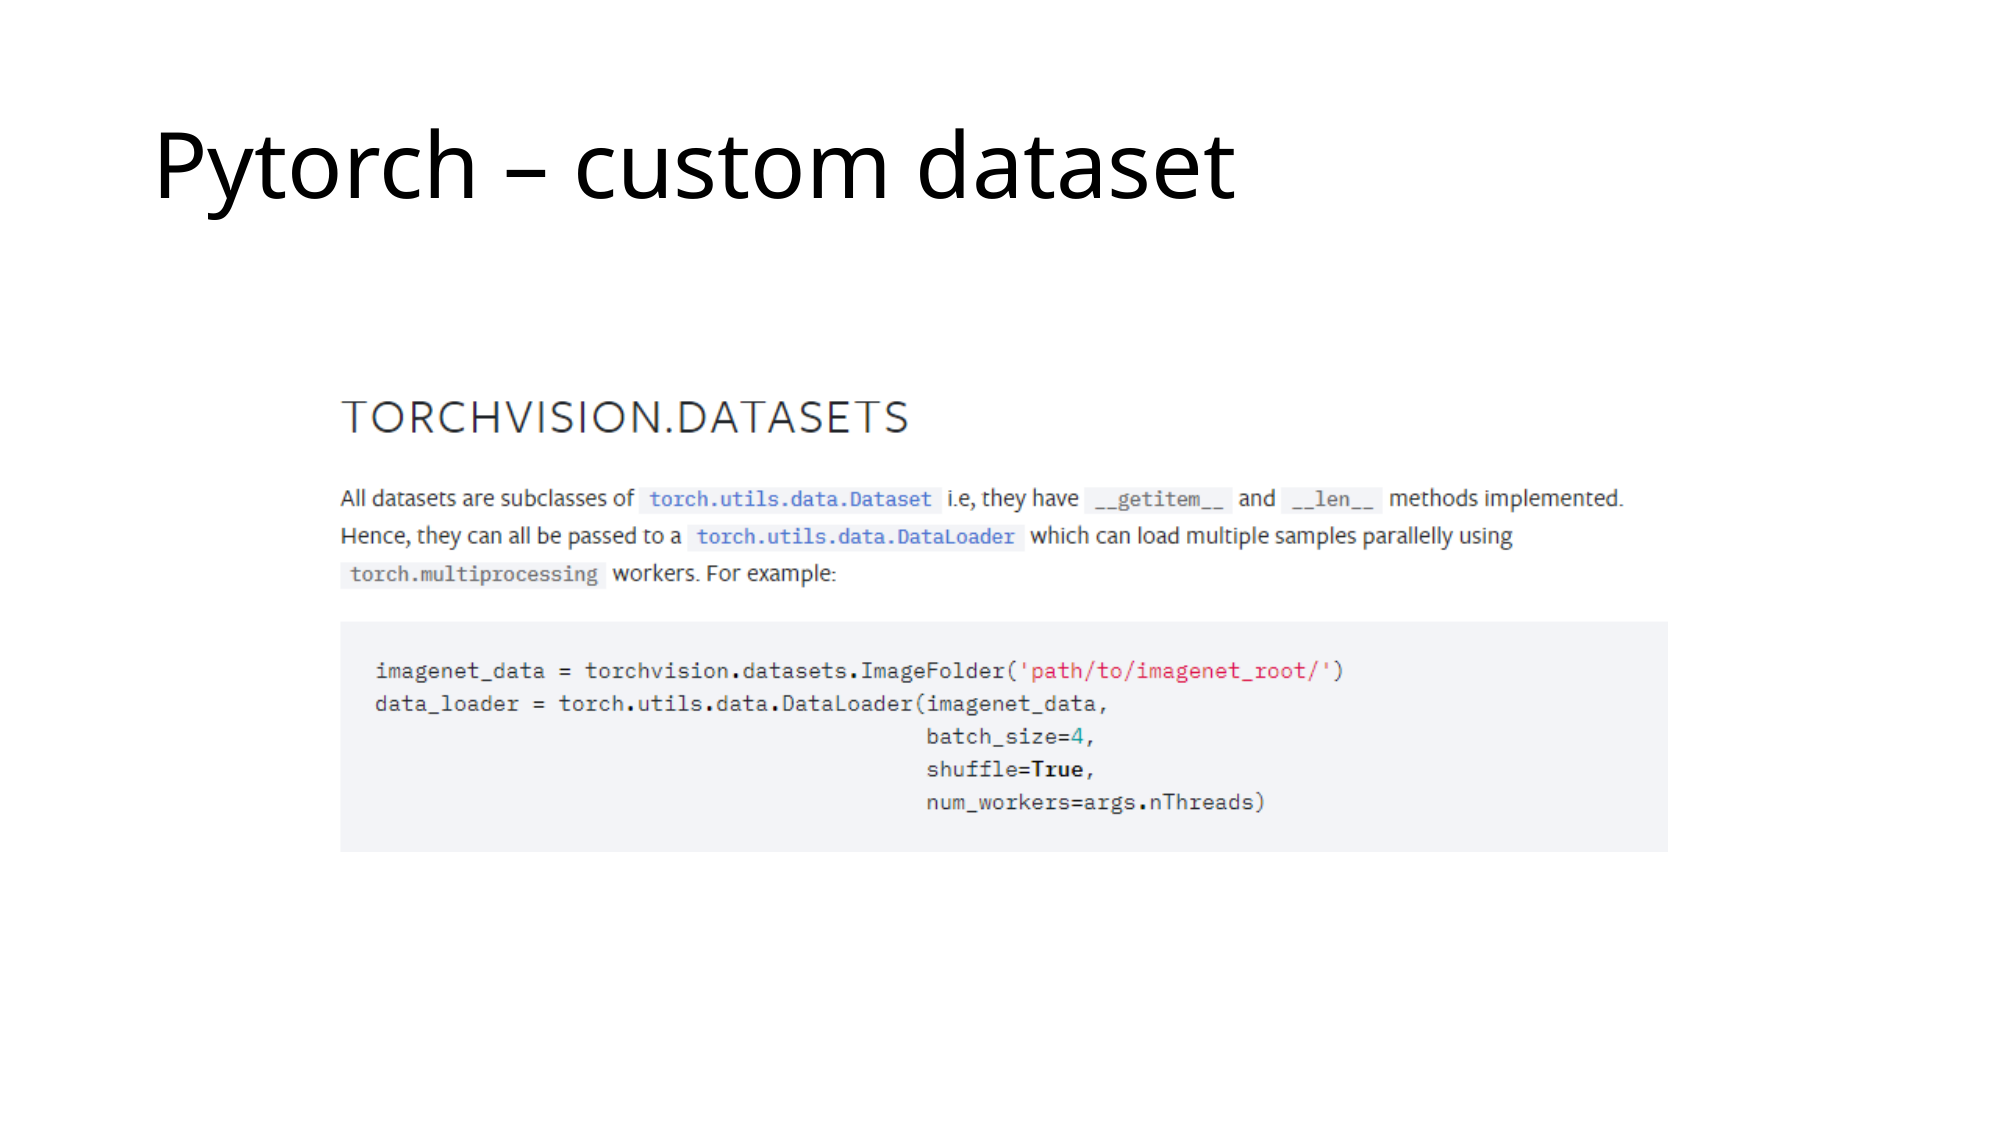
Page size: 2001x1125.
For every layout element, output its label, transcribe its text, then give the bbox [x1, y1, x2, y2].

title Pytorch – custom dataset [137, 59, 1863, 278]
picture [332, 370, 1668, 852]
